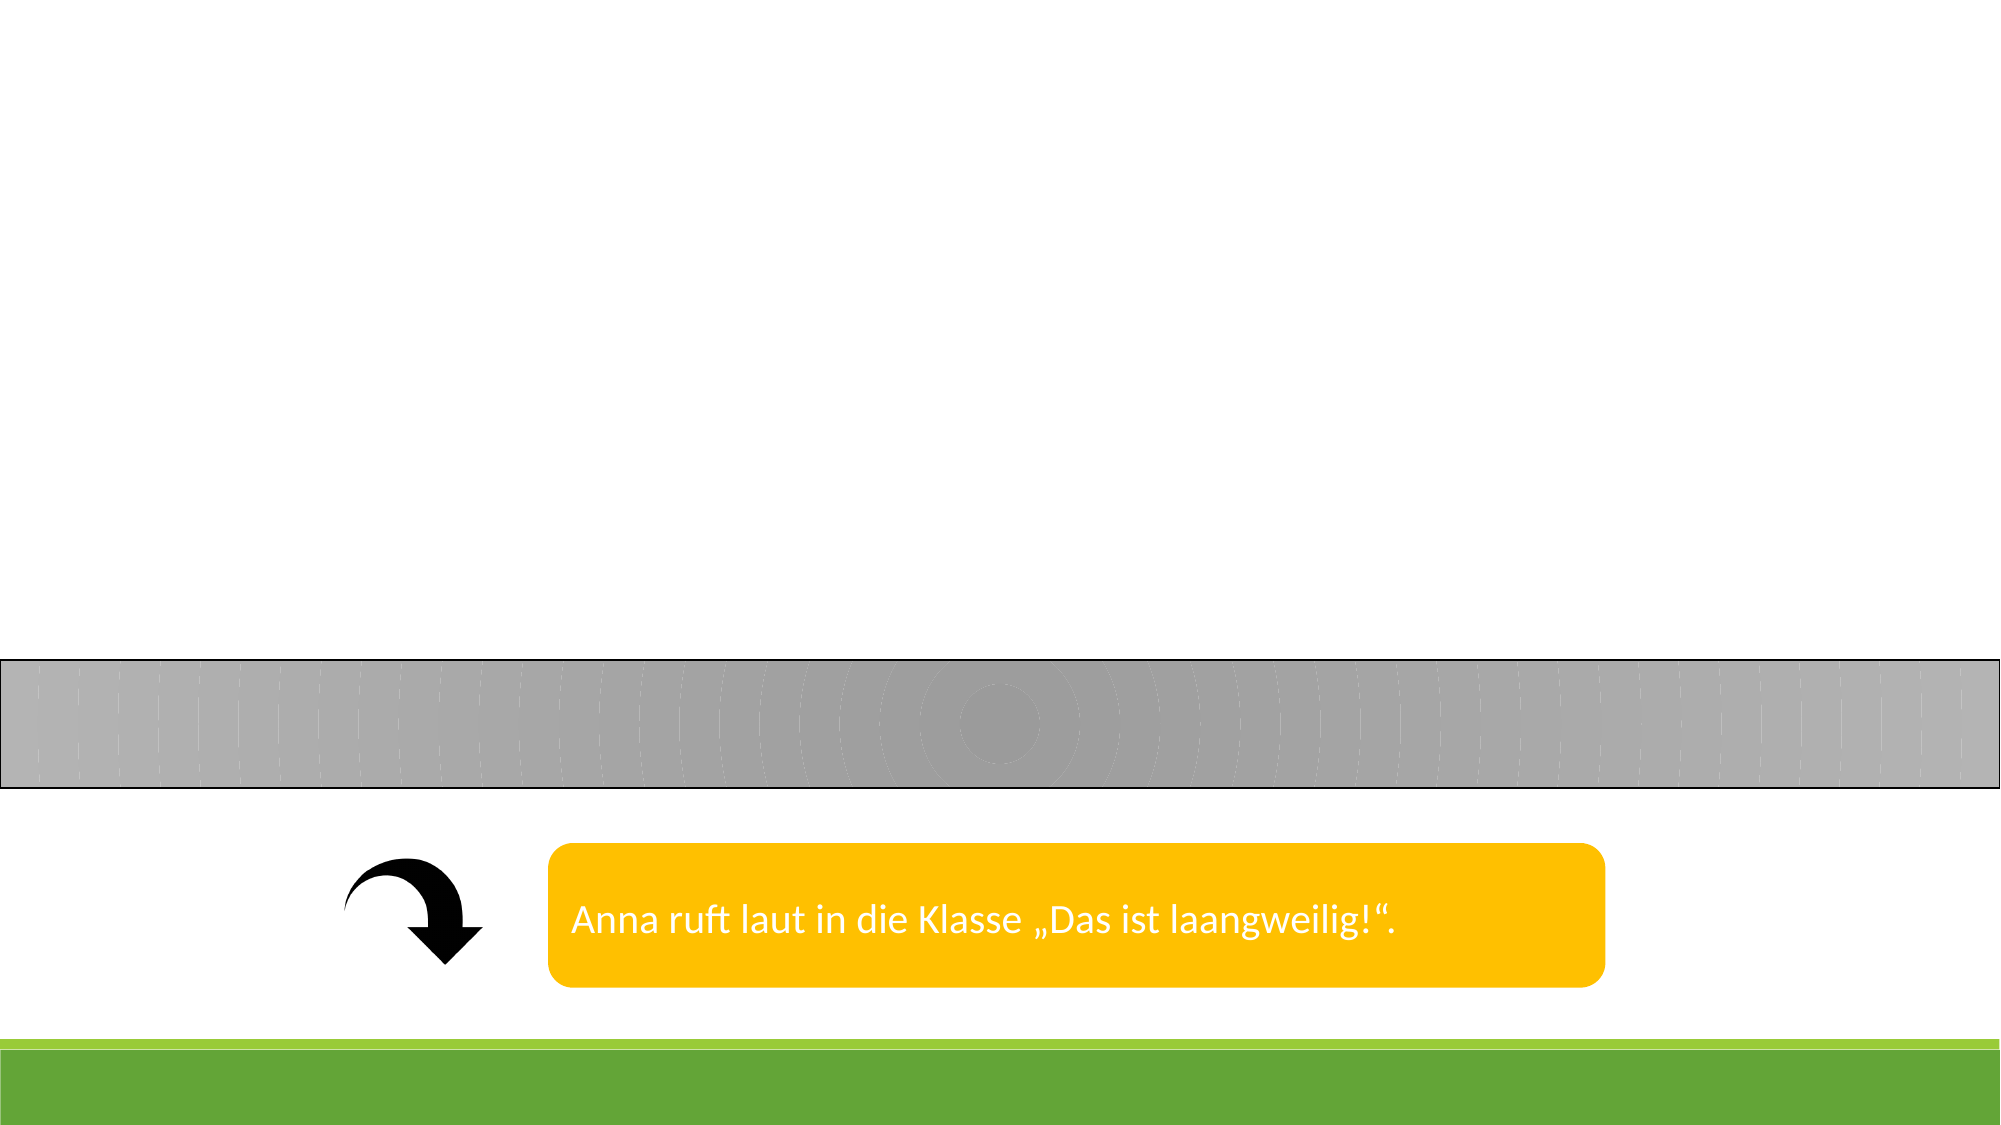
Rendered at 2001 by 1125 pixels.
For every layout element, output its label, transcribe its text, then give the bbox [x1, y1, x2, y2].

text_box Anna ruft laut in die Klasse „Das ist laangweilig!“. [548, 843, 1606, 988]
picture [337, 835, 489, 987]
text_box [0, 659, 2000, 789]
